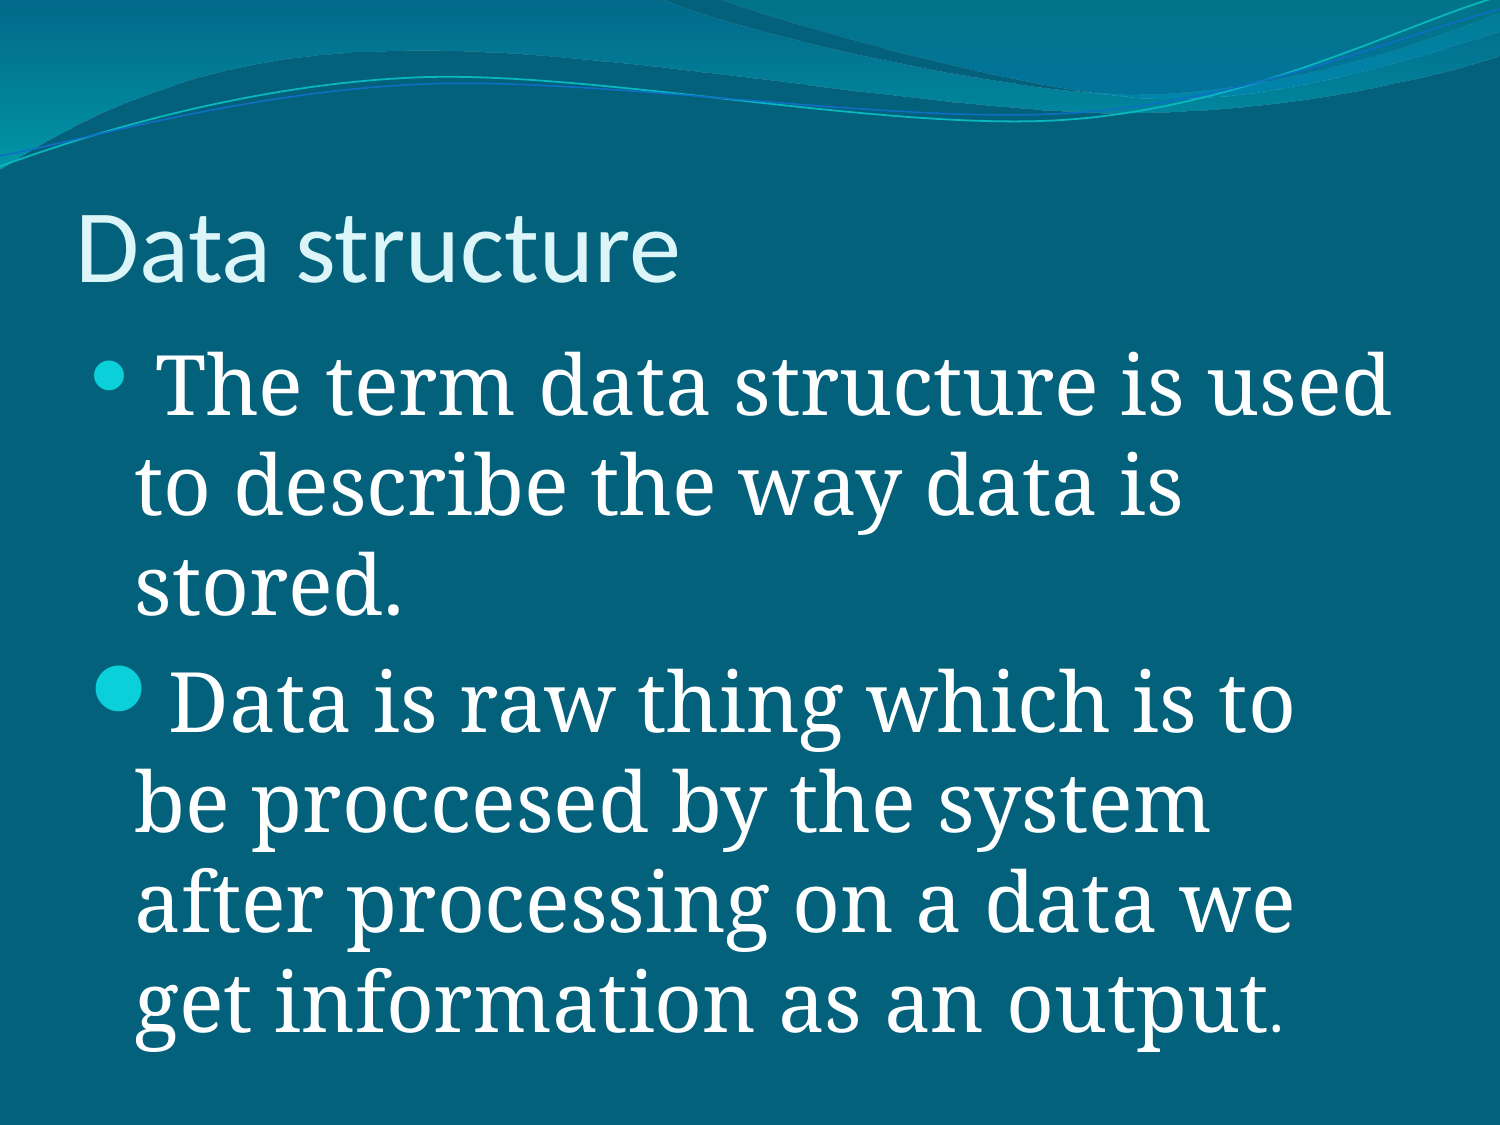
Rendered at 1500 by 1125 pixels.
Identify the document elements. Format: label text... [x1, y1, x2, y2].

picture [1138, 1045, 1159, 1051]
list The term data structure is used to describe the way data is stored. Data is raw thing which is to be proccesed by the system after processing on a data we get information as an output. [75, 324, 1425, 1045]
title Data structure [75, 115, 1425, 303]
picture [138, 1045, 171, 1051]
